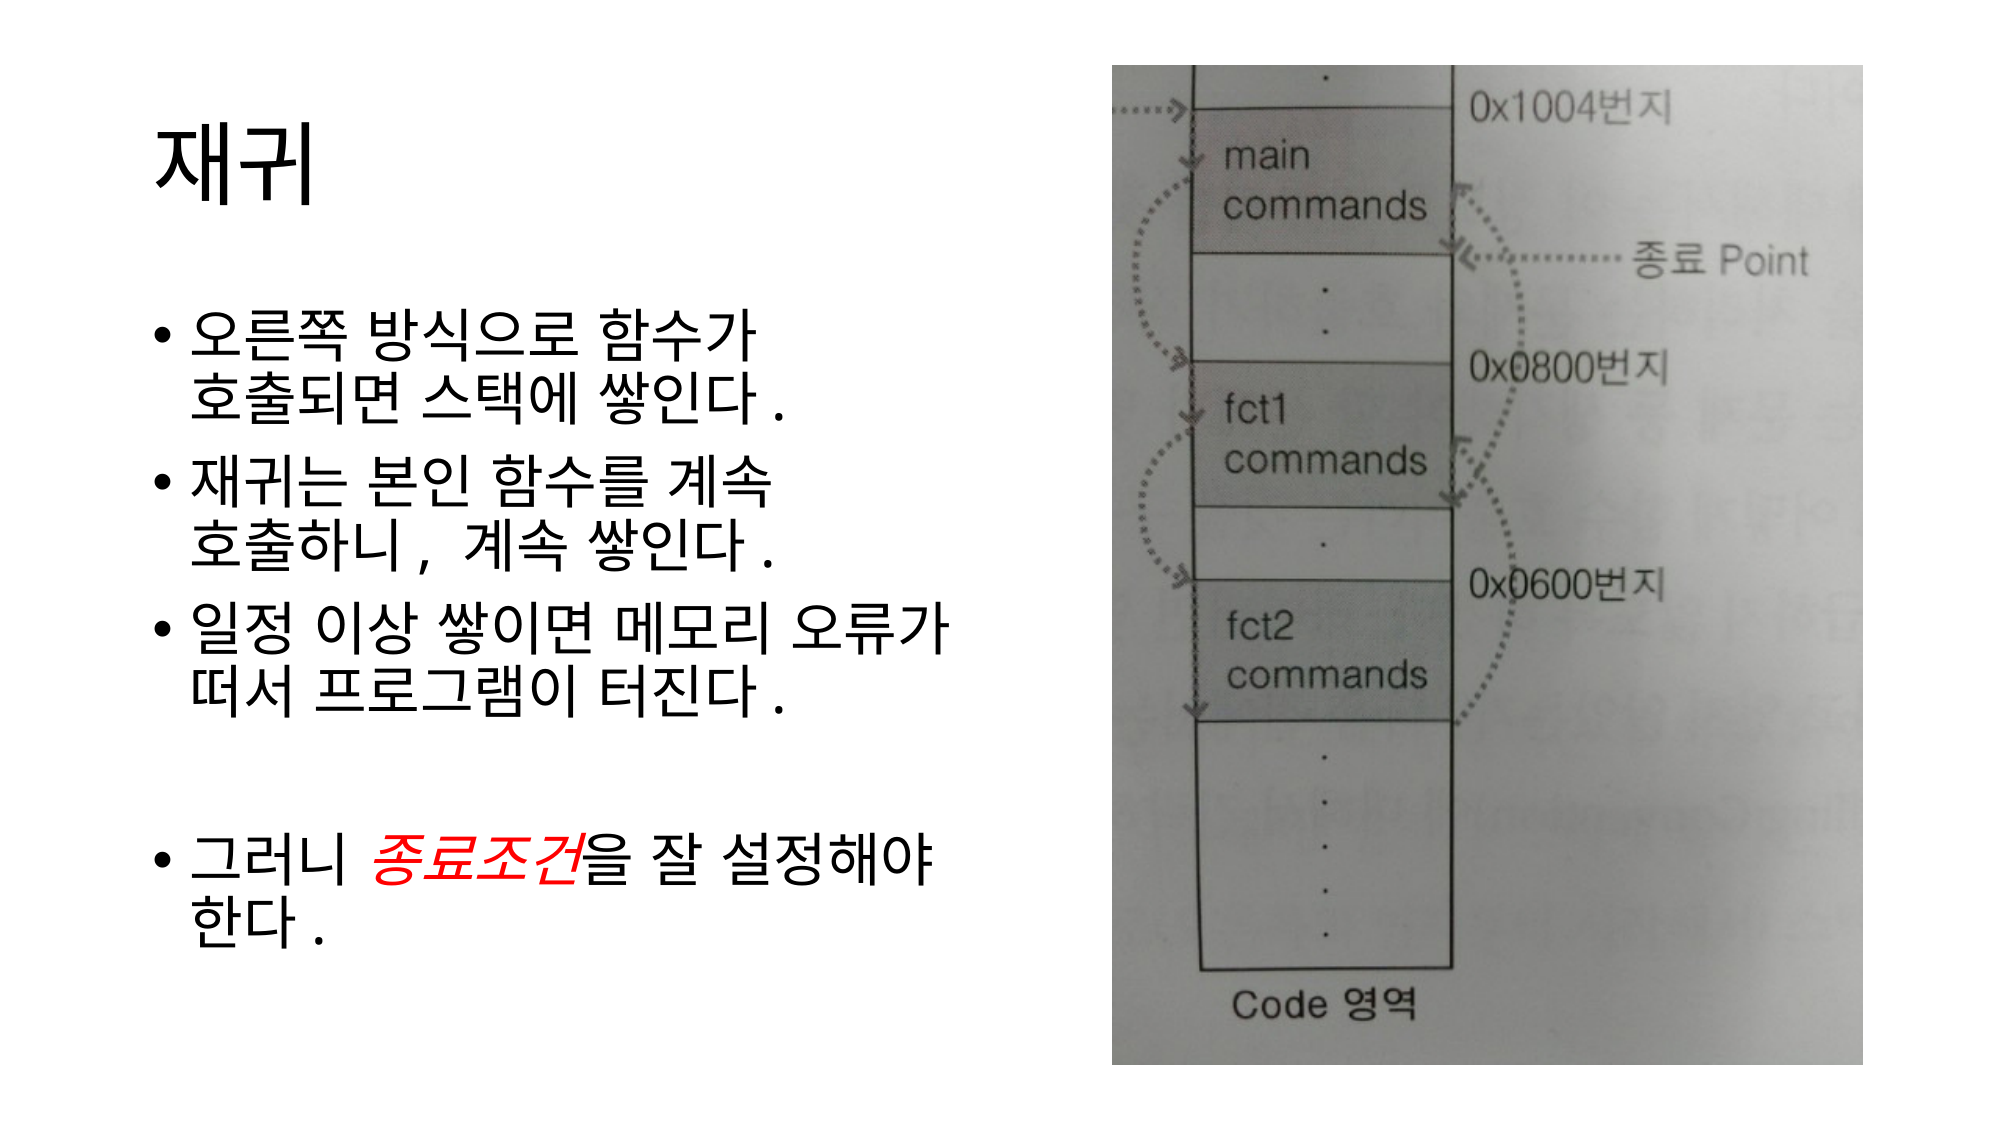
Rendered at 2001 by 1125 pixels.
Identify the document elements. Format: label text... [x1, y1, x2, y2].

list 오른쪽 방식으로 함수가 호출되면 스택에 쌓인다. 재귀는 본인 함수를 계속 호출하니, 계속 쌓인다. 일정 이상 쌓이면 메모리 오류가 떠서 프로그램이 터진다. 그러니 종료조건을 잘 설정해야 한다. [137, 299, 1000, 1014]
picture [1112, 65, 1863, 1066]
title 재귀 [137, 59, 1863, 278]
